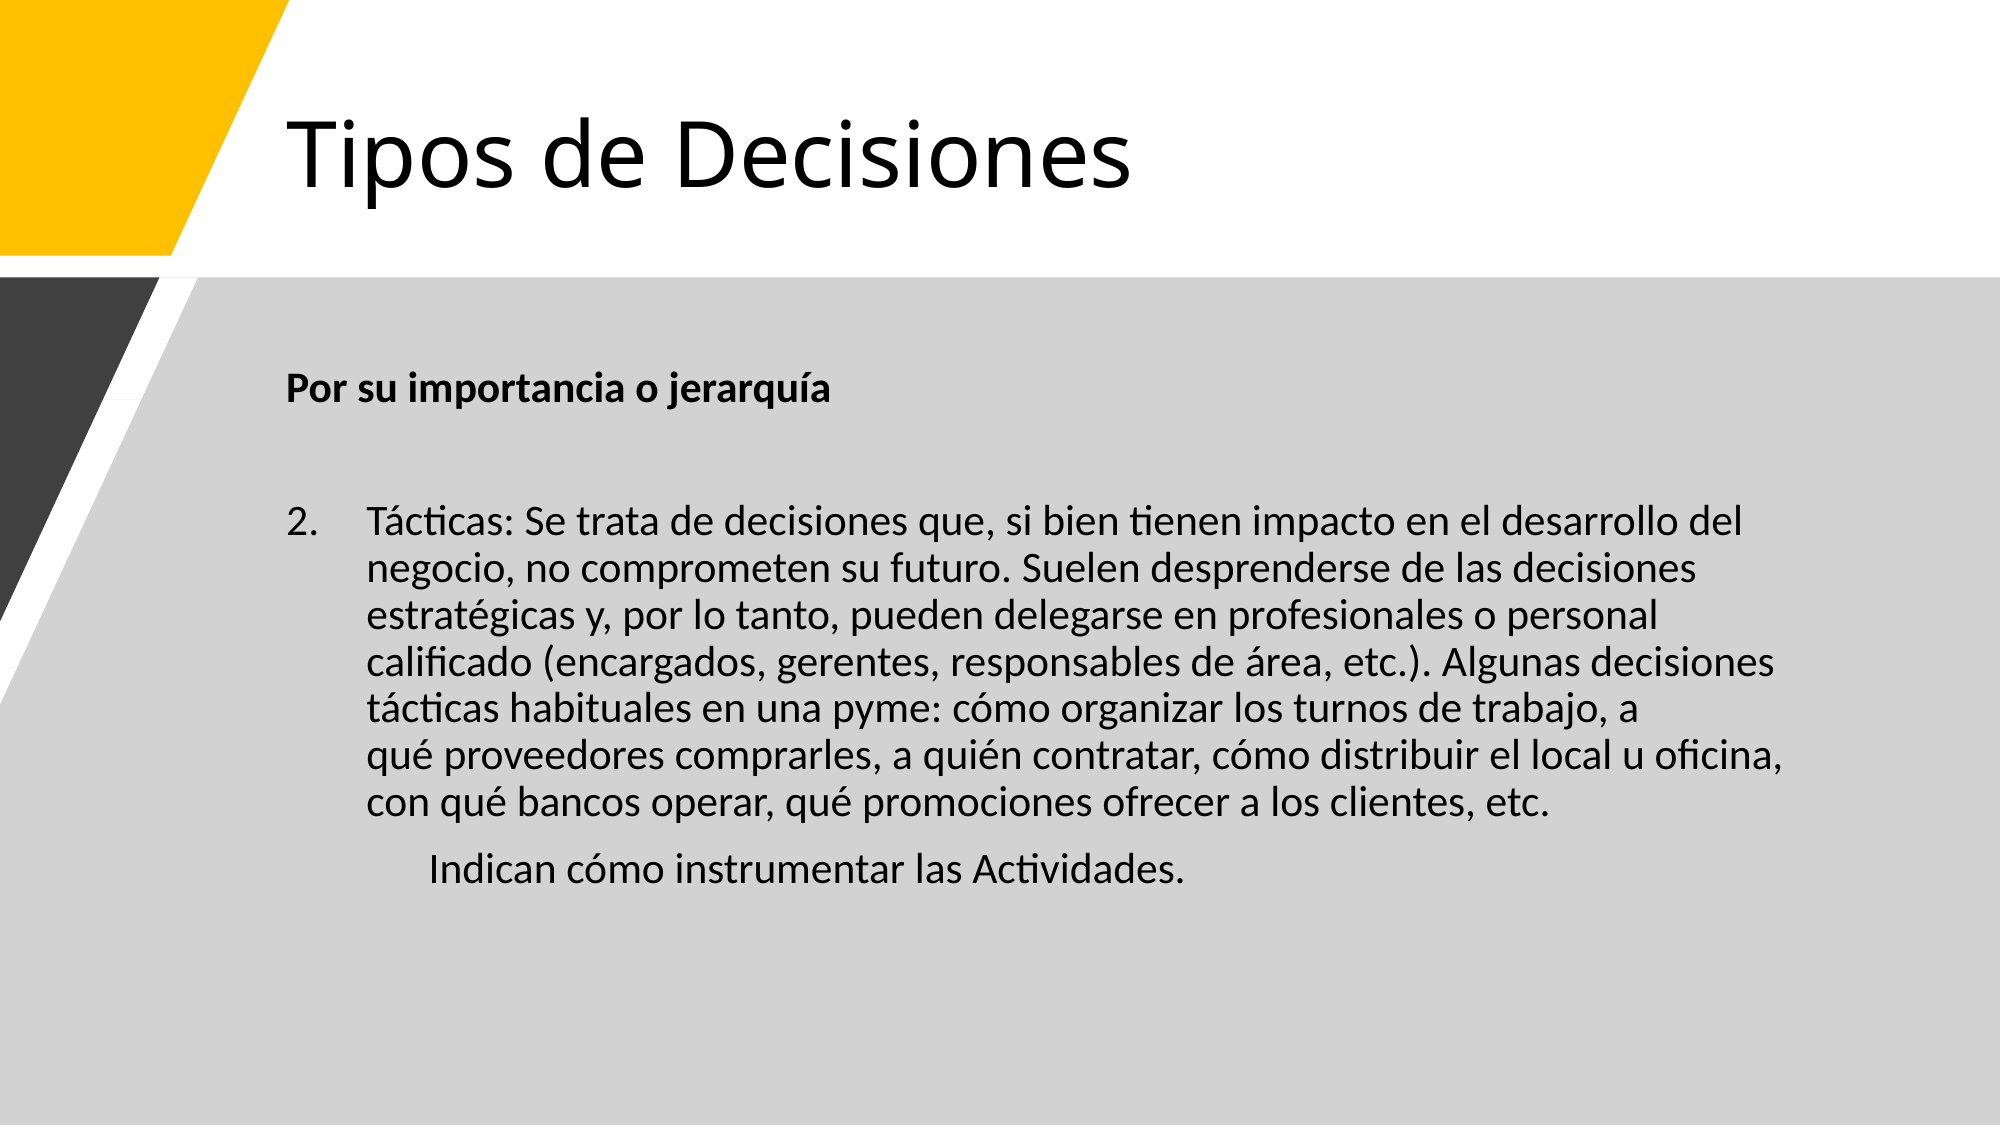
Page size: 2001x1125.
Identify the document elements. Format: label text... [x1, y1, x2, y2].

list Por su importancia o jerarquía Tácticas: Se trata de decisiones que, si bien tienen impacto en el desarrollo del negocio, no comprometen su futuro. Suelen desprenderse de las decisiones estratégicas y, por lo tanto, pueden delegarse en profesionales o personal calificado (encargados, gerentes, responsables de área, etc.). Algunas decisiones tácticas habituales en una pyme: cómo organizar los turnos de trabajo, a qué proveedores comprarles, a quién contratar, cómo distribuir el local u oficina, con qué bancos operar, qué promociones ofrecer a los clientes, etc. Indican cómo instrumentar las Actividades. [271, 356, 1808, 1020]
text_box [0, 276, 2000, 1125]
text_box [0, 276, 162, 622]
title Tipos de Decisiones [271, 60, 1808, 255]
text_box [0, 0, 291, 257]
